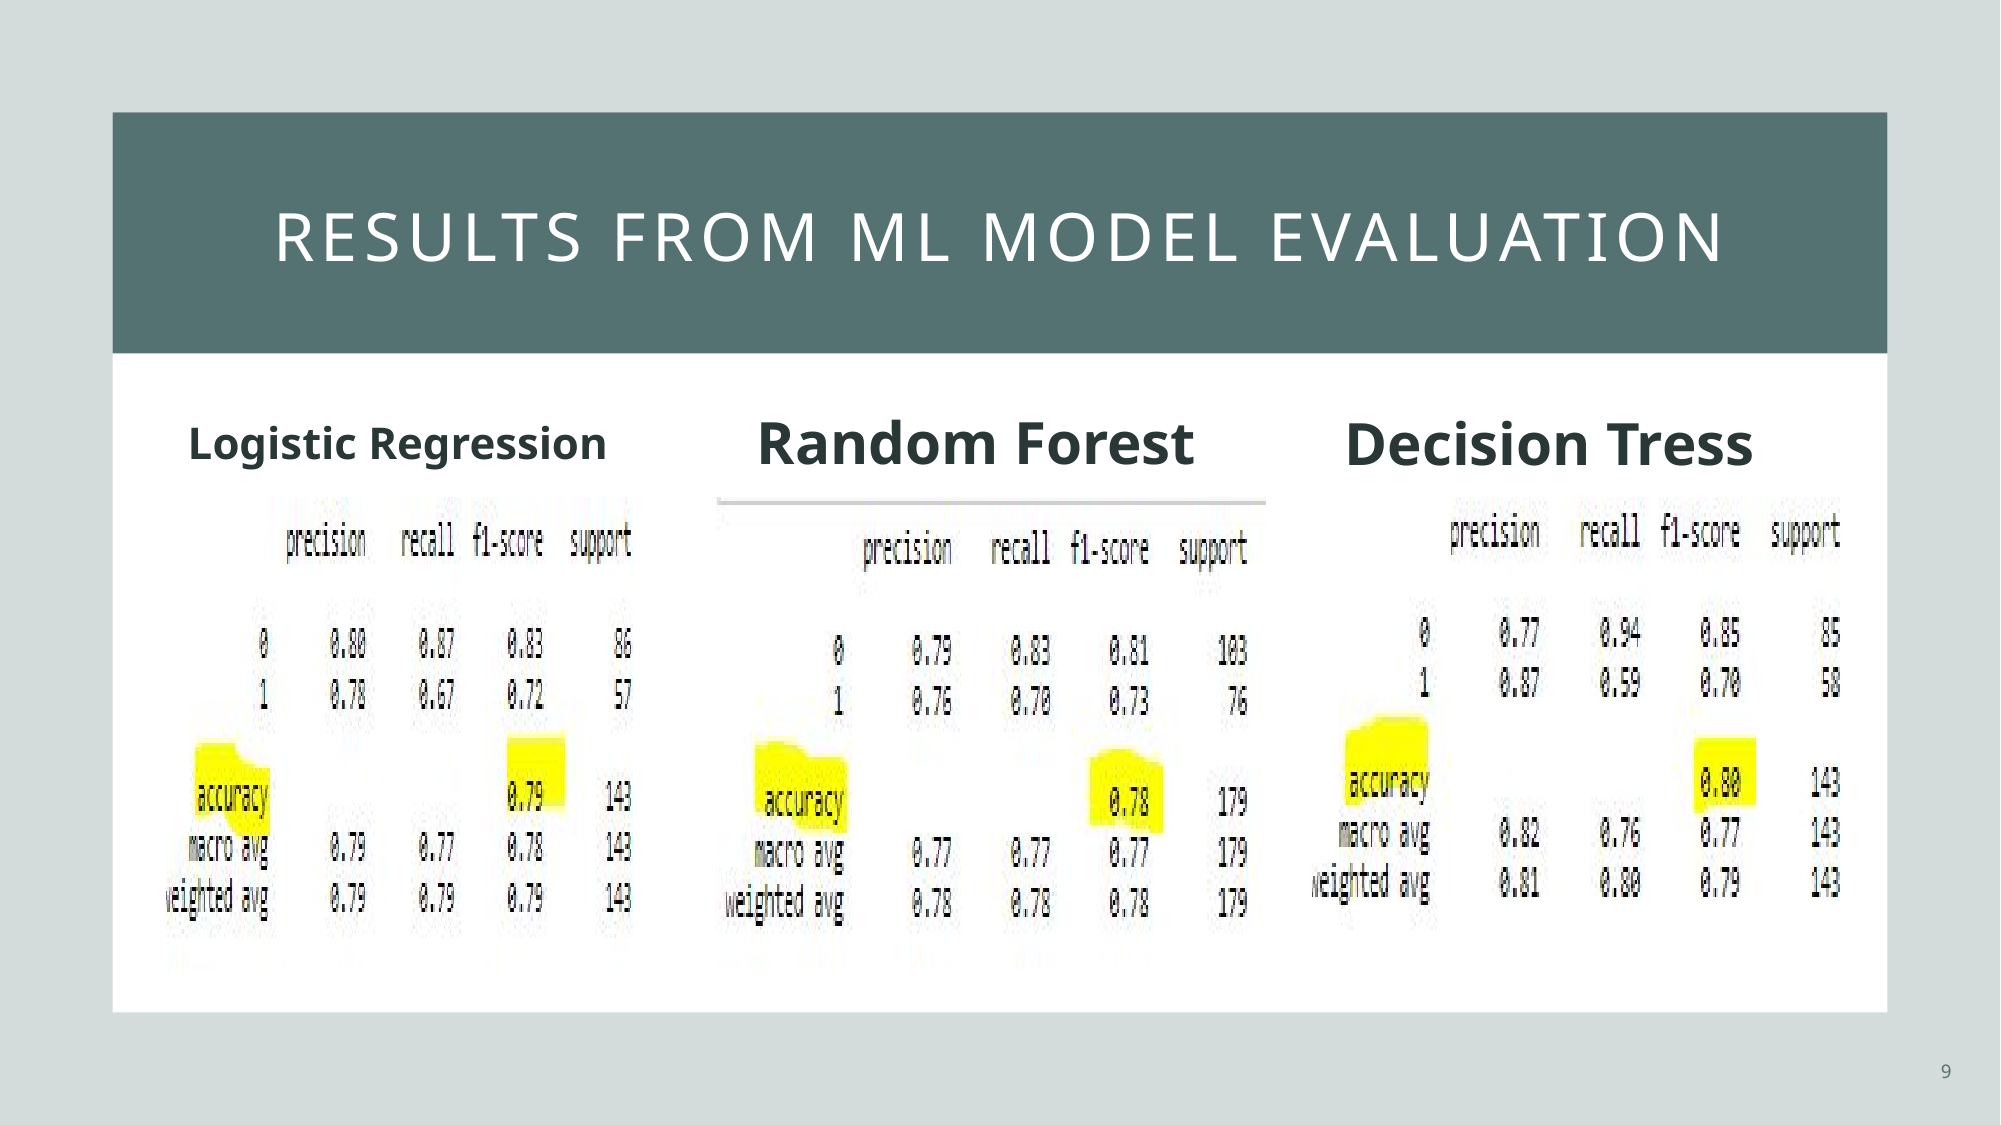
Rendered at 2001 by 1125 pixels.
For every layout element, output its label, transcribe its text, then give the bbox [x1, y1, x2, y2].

title Results from ML model evaluation [213, 182, 1787, 283]
list Random Forest [716, 385, 1237, 497]
slide_number 9 [1823, 1042, 1967, 1103]
list Decision Tress [1312, 385, 1787, 497]
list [166, 497, 641, 985]
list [1312, 497, 1863, 943]
list Logistic Regression [166, 386, 641, 497]
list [716, 497, 1266, 985]
